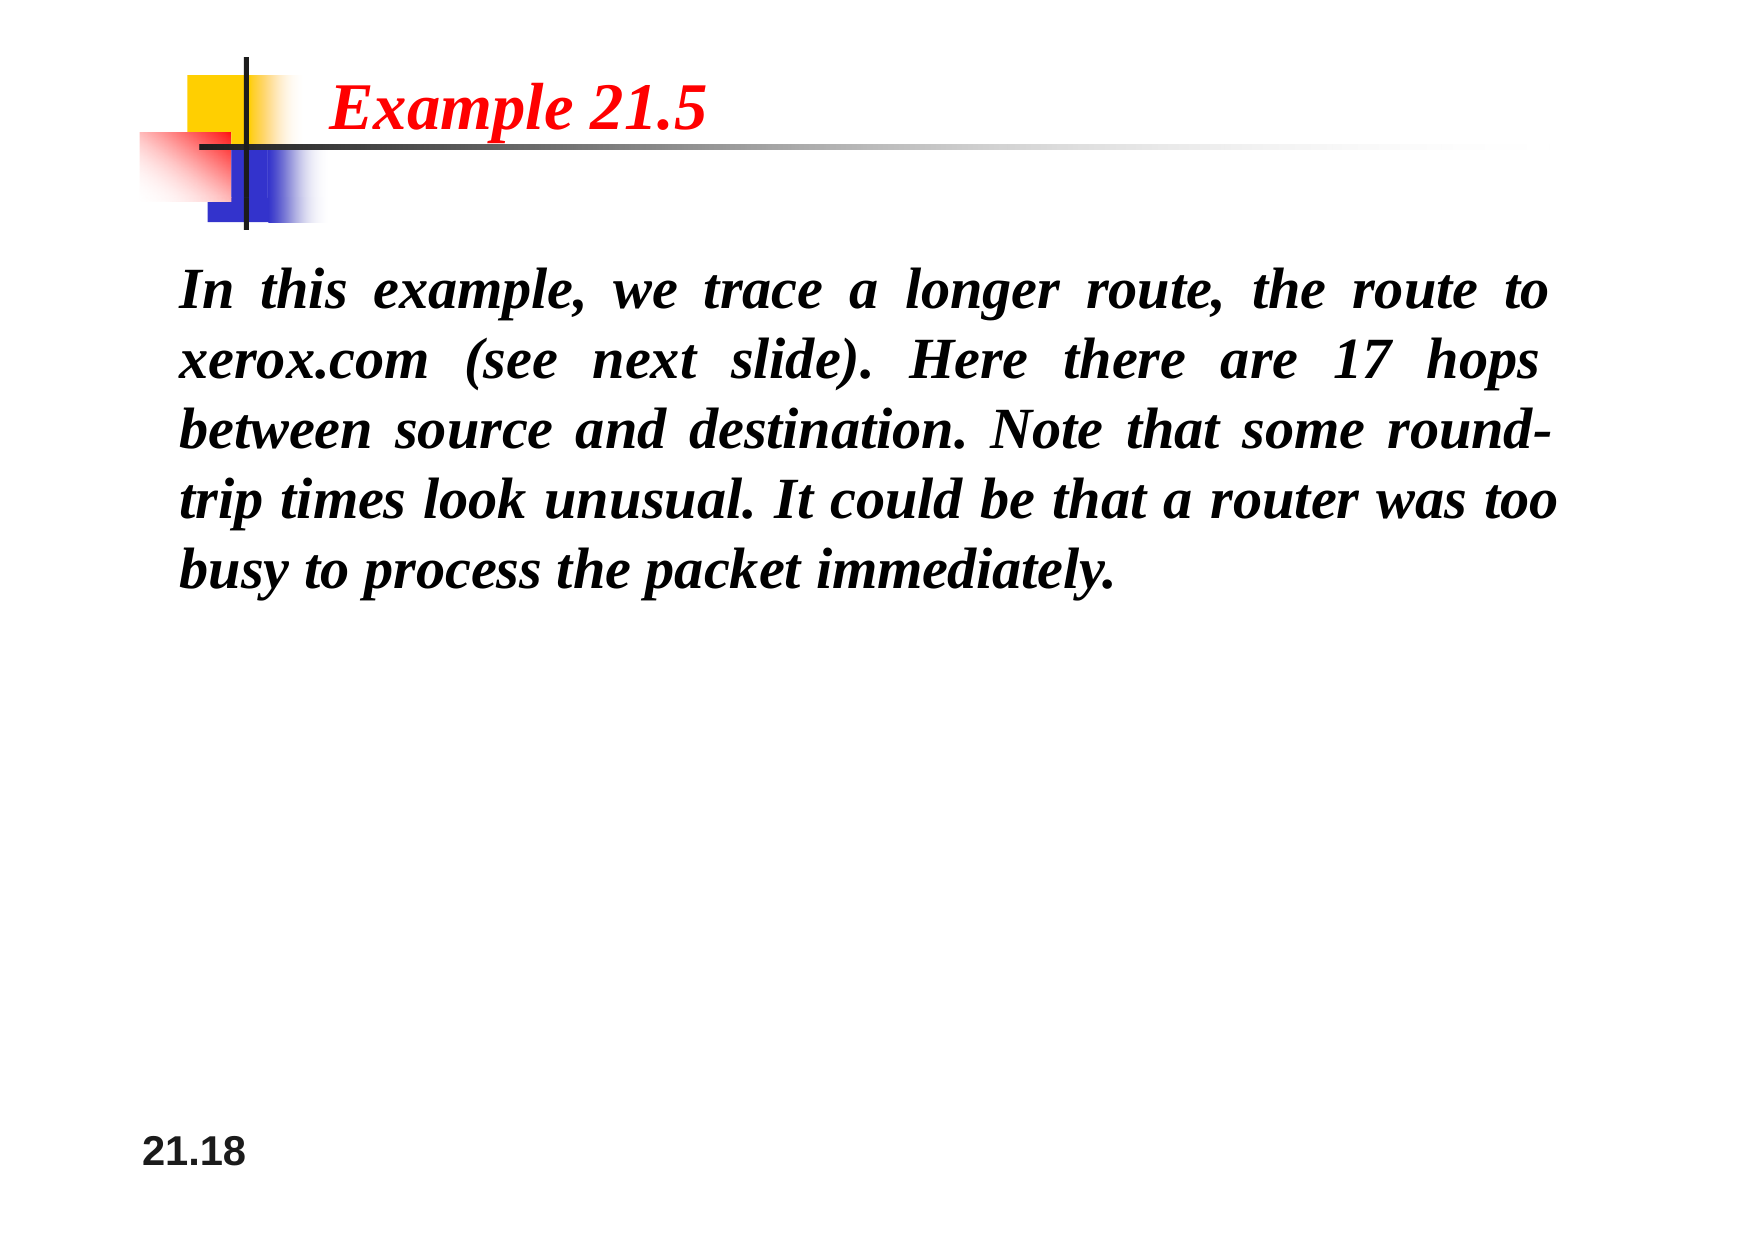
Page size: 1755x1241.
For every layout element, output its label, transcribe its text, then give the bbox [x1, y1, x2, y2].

picture [139, 132, 243, 197]
text_box In this example, we trace a longer route, the route to xerox.com (see next slide). Here there are 17 hops between source and destination. Note that some round- trip times look unusual. It could be that a router was too busy to process the packet immediately. [177, 248, 1577, 601]
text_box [139, 197, 329, 231]
title Example 21.5 [327, 60, 710, 248]
slide_number 21.18 [140, 1125, 253, 1241]
picture [249, 75, 327, 197]
picture [710, 132, 1550, 198]
